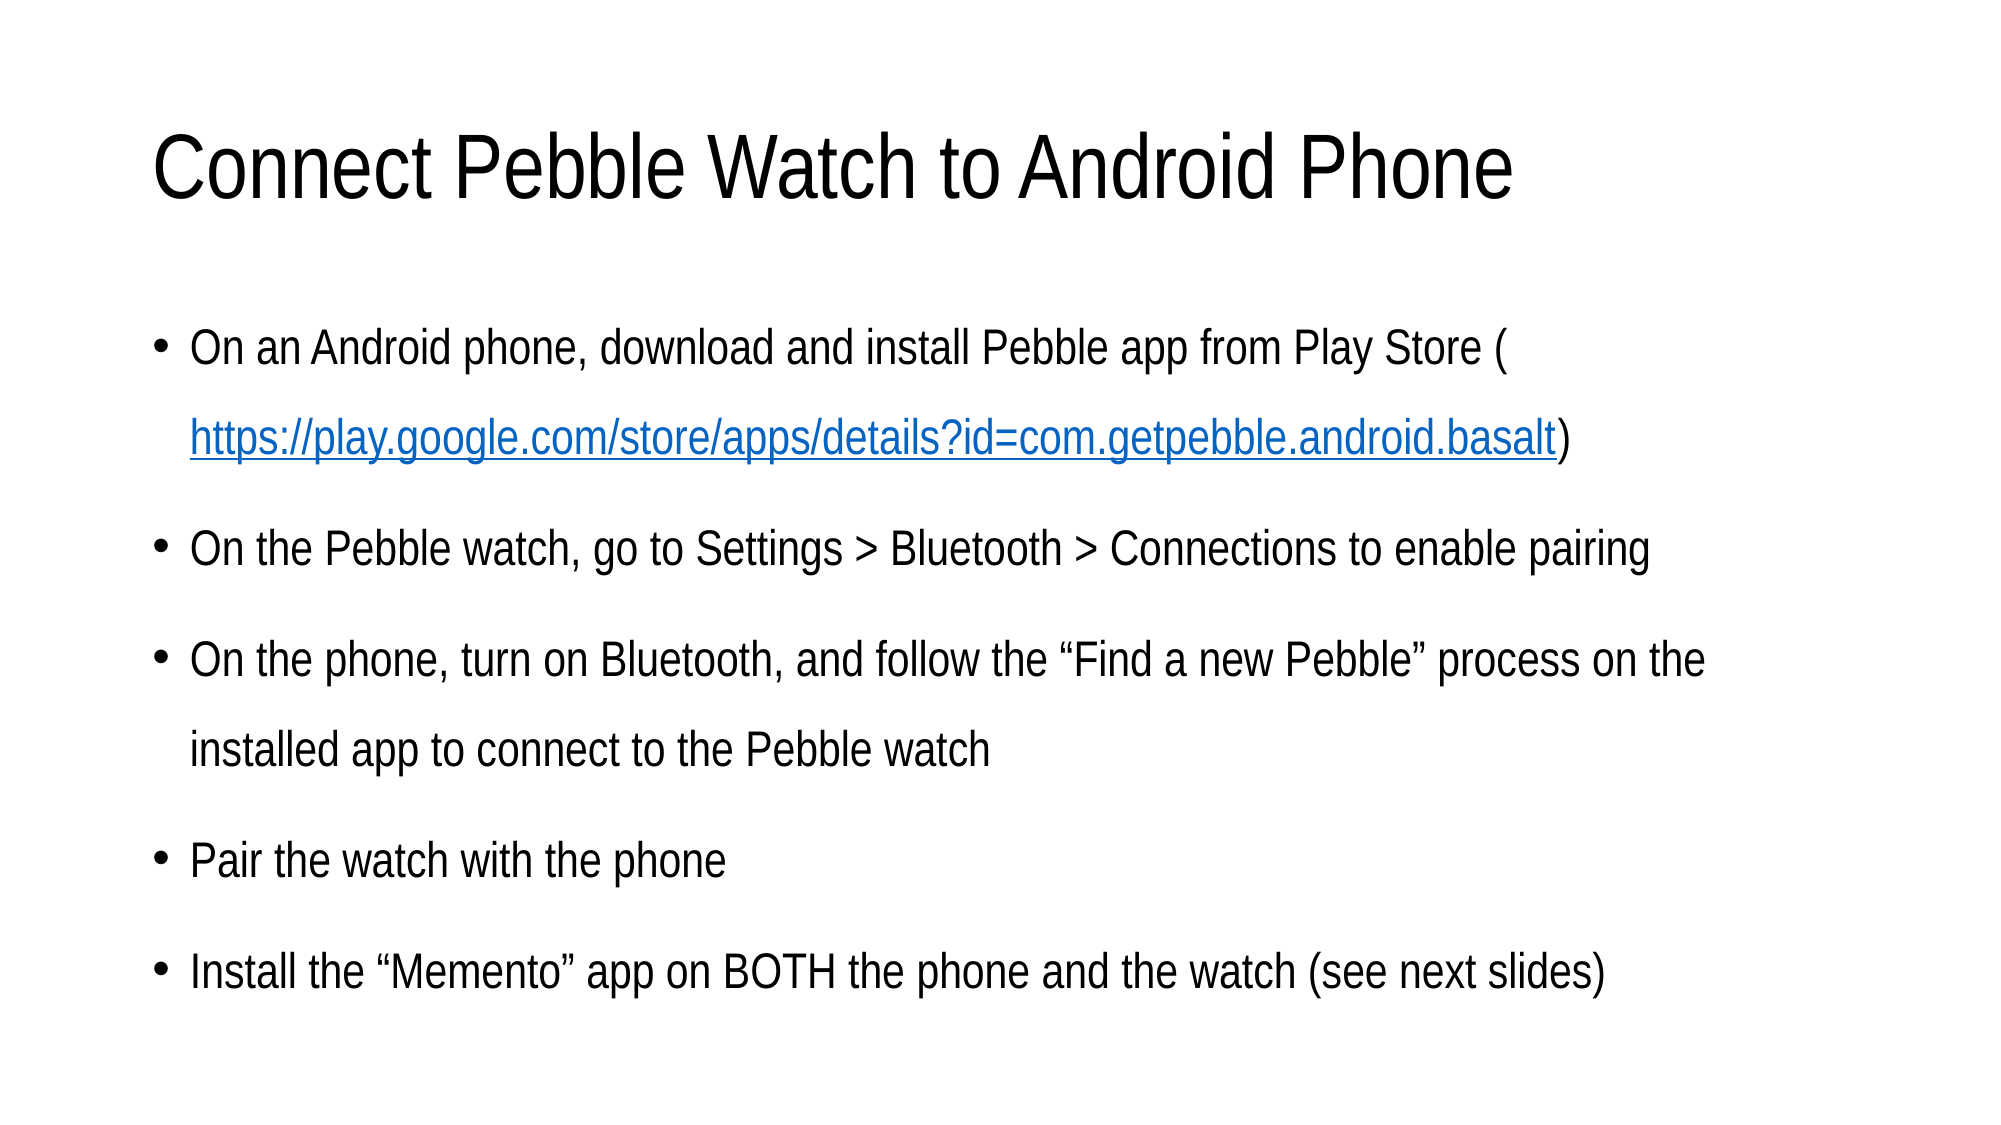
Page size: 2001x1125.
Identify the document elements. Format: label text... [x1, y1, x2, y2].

list On an Android phone, download and install Pebble app from Play Store (https://play.google.com/store/apps/details?id=com.getpebble.android.basalt) On the Pebble watch, go to Settings > Bluetooth > Connections to enable pairing On the phone, turn on Bluetooth, and follow the “Find a new Pebble” process on the installed app to connect to the Pebble watch Pair the watch with the phone Install the “Memento” app on BOTH the phone and the watch (see next slides) [137, 277, 1863, 1014]
title Connect Pebble Watch to Android Phone [137, 59, 1863, 277]
